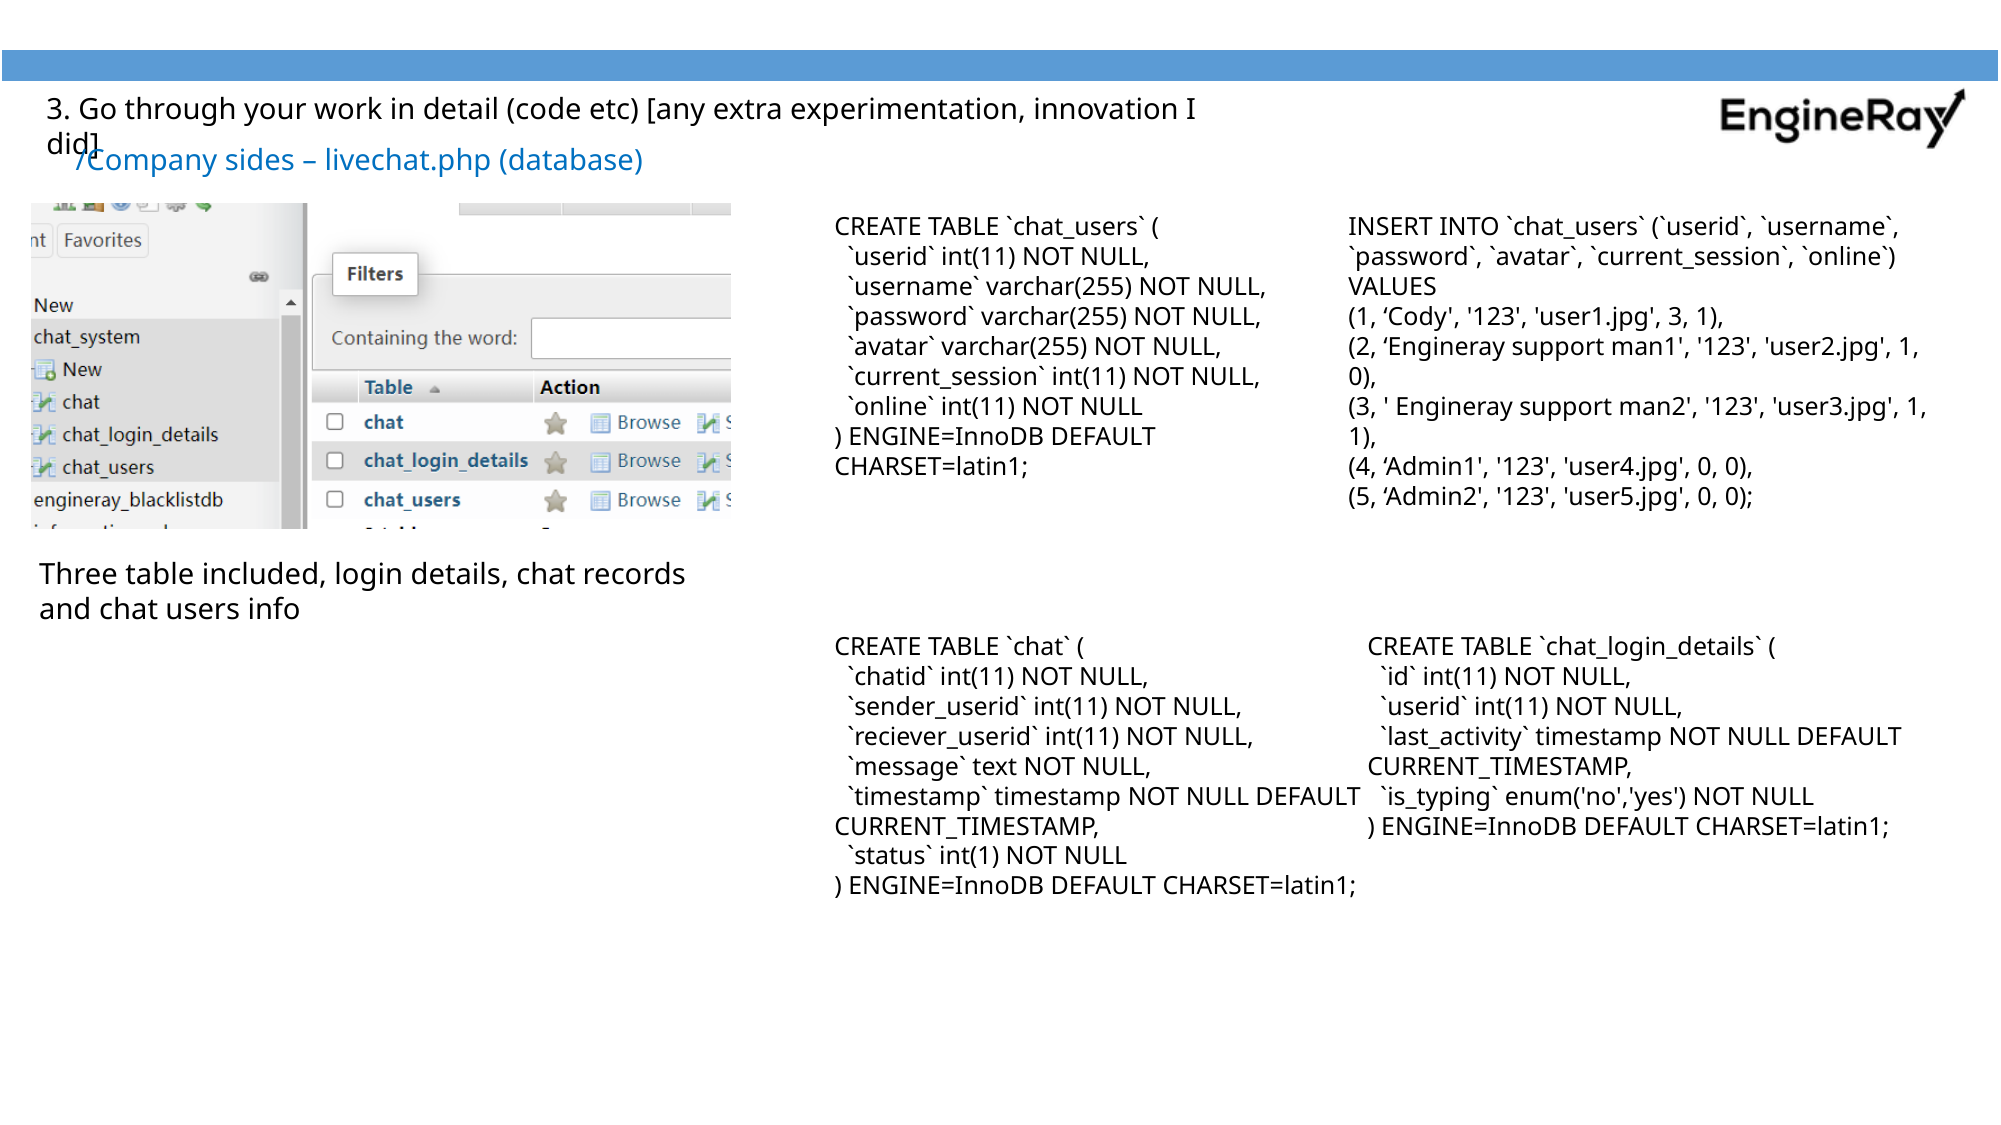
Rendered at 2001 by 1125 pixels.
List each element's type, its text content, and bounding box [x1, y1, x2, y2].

text_box 3. Go through your work in detail (code etc) [any extra experimentation, innovation I did] [31, 82, 1215, 168]
picture [31, 203, 732, 529]
text_box CREATE TABLE `chat_login_details` ( `id` int(11) NOT NULL, `userid` int(11) NOT NULL, `last_activity` timestamp NOT NULL DEFAULT CURRENT_TIMESTAMP, `is_typing` enum('no','yes') NOT NULL ) ENGINE=InnoDB DEFAULT CHARSET=latin1; [1352, 623, 1931, 848]
picture [1718, 85, 1969, 152]
text_box Three table included, login details, chat records and chat users info [24, 548, 731, 633]
text_box CREATE TABLE `chat_users` ( `userid` int(11) NOT NULL, `username` varchar(255) NOT NULL, `password` varchar(255) NOT NULL, `avatar` varchar(255) NOT NULL, `current_session` int(11) NOT NULL, `online` int(11) NOT NULL ) ENGINE=InnoDB DEFAULT CHARSET=latin1; [819, 203, 1333, 488]
text_box [0, 46, 2000, 84]
text_box CREATE TABLE `chat` ( `chatid` int(11) NOT NULL, `sender_userid` int(11) NOT NULL, `reciever_userid` int(11) NOT NULL, `message` text NOT NULL, `timestamp` timestamp NOT NULL DEFAULT CURRENT_TIMESTAMP, `status` int(1) NOT NULL ) ENGINE=InnoDB DEFAULT CHARSET=latin1; [819, 623, 1519, 908]
text_box INSERT INTO `chat_users` (`userid`, `username`, `password`, `avatar`, `current_session`, `online`) VALUES (1, ‘Cody', '123', 'user1.jpg', 3, 1), (2, ‘Engineray support man1', '123', 'user2.jpg', 1, 0), (3, ' Engineray support man2', '123', 'user3.jpg', 1, 1), (4, ‘Admin1', '123', 'user4.jpg', 0, 0), (5, ‘Admin2', '123', 'user5.jpg', 0, 0); [1333, 203, 1950, 518]
text_box /Company sides – livechat.php (database) [60, 133, 973, 184]
